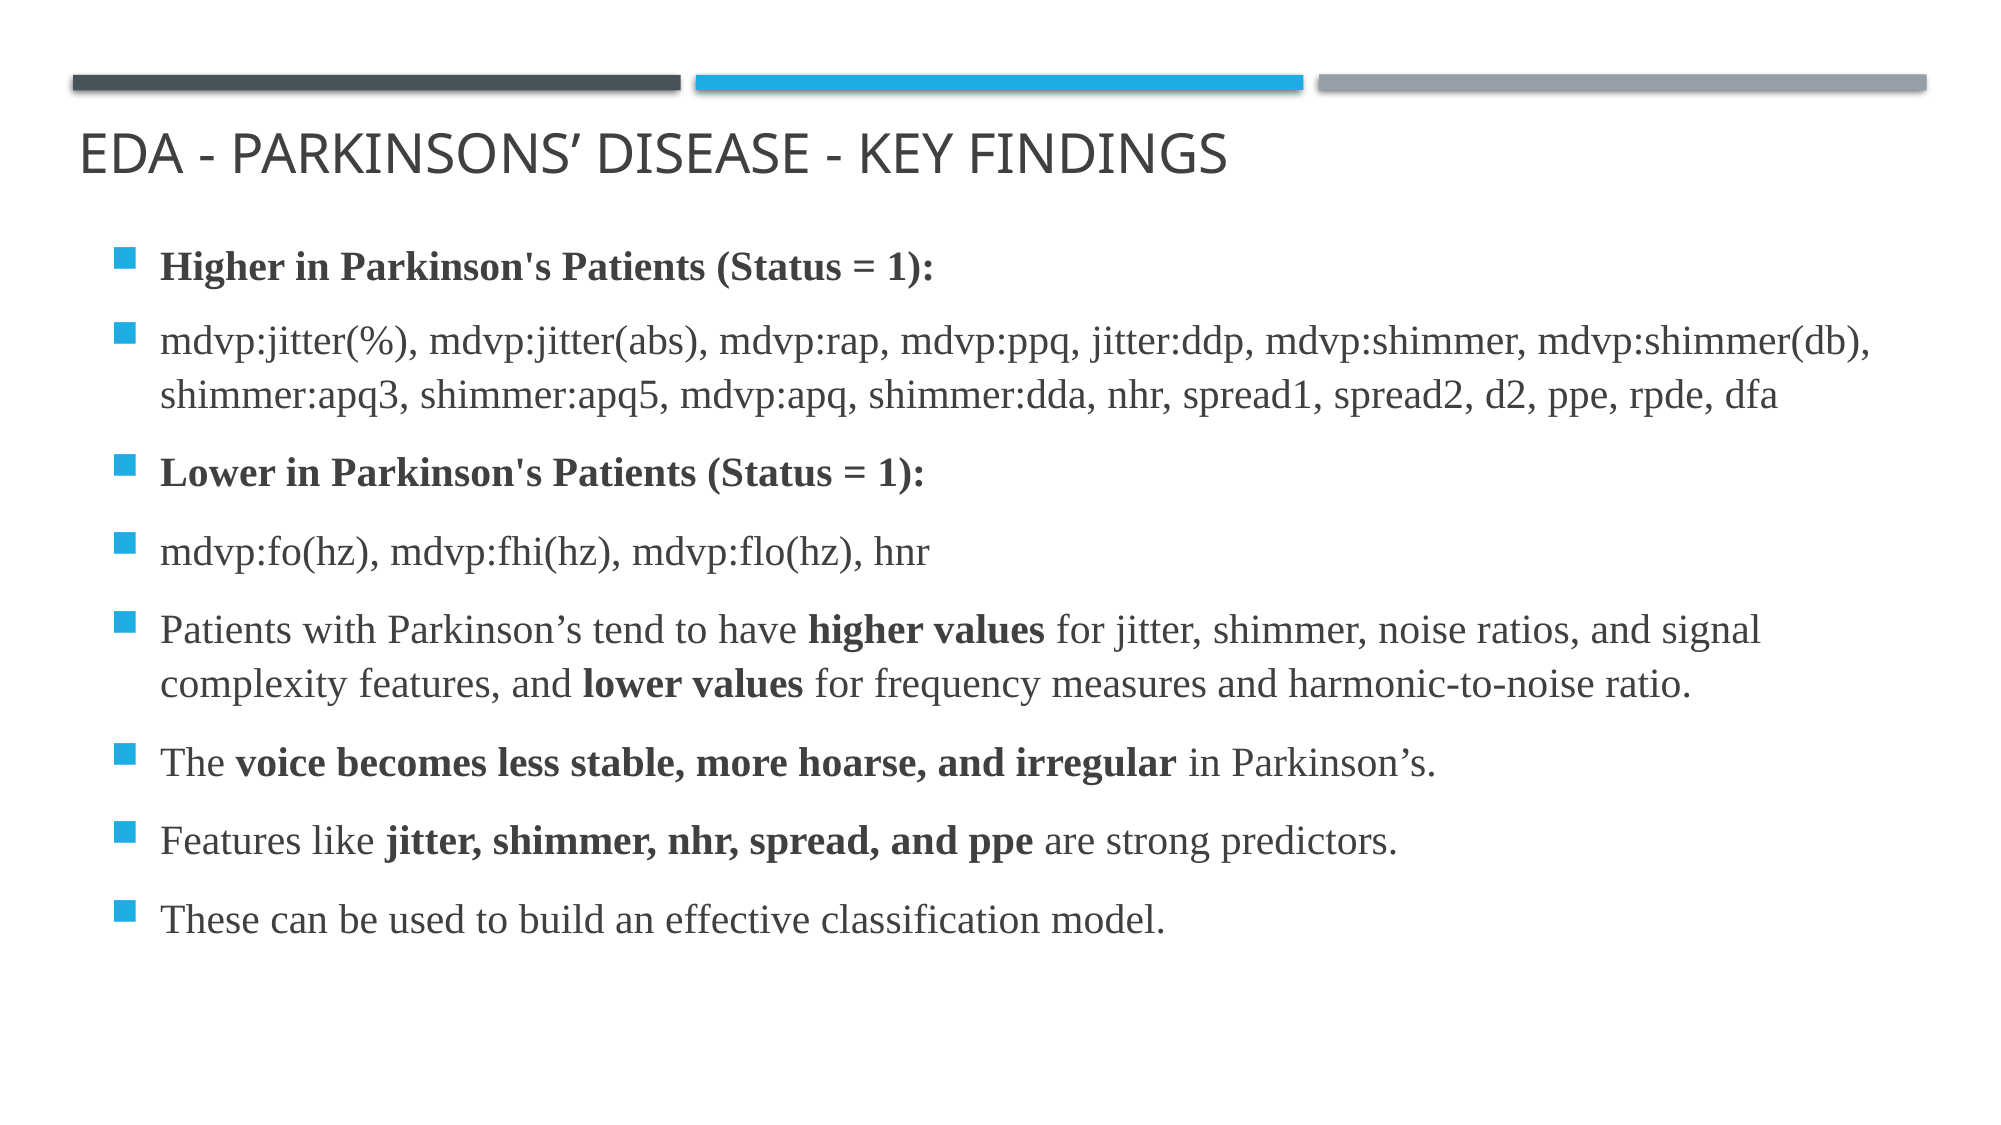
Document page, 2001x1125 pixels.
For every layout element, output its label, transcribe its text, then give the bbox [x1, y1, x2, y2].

text_box Higher in Parkinson's Patients (Status = 1): mdvp:jitter(%), mdvp:jitter(abs), mdvp:rap, mdvp:ppq, jitter:ddp, mdvp:shimmer, mdvp:shimmer(db), shimmer:apq3, shimmer:apq5, mdvp:apq, shimmer:dda, nhr, spread1, spread2, d2, ppe, rpde, dfa Lower in Parkinson's Patients (Status = 1): mdvp:fo(hz), mdvp:fhi(hz), mdvp:flo(hz), hnr Patients with Parkinson’s tend to have higher values for jitter, shimmer, noise ratios, and signal complexity features, and lower values for frequency measures and harmonic-to-noise ratio. The voice becomes less stable, more hoarse, and irregular in Parkinson’s. Features like jitter, shimmer, nhr, spread, and ppe are strong predictors. These can be used to build an effective classification model. [95, 226, 1905, 1015]
text_box eda - PARKINSONS’ DISEASE - key findings [64, 110, 1874, 192]
